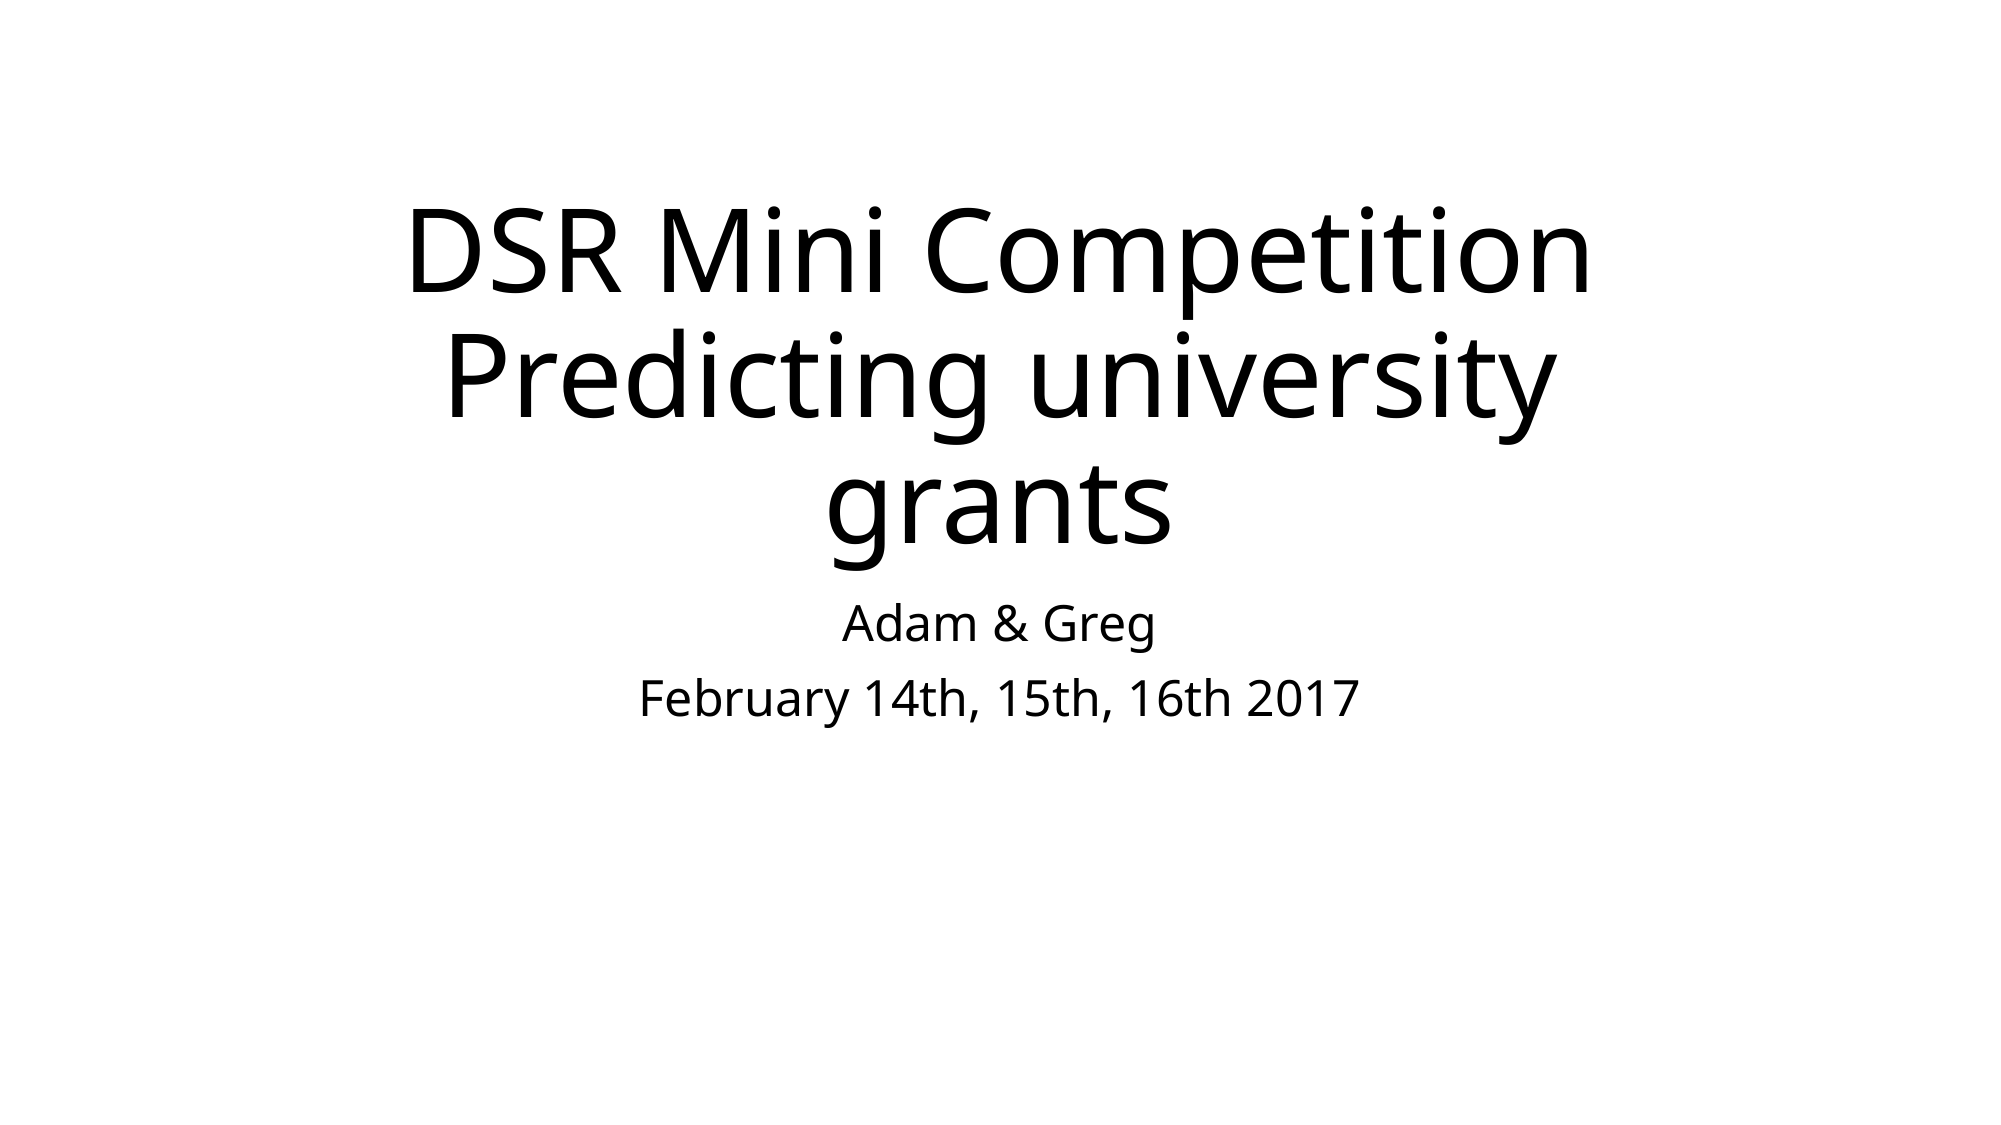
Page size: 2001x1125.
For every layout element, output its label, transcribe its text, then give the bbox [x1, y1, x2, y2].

title DSR Mini Competition Predicting university grants [249, 184, 1750, 576]
subtitle Adam & Greg February 14th, 15th, 16th 2017 [249, 590, 1750, 863]
